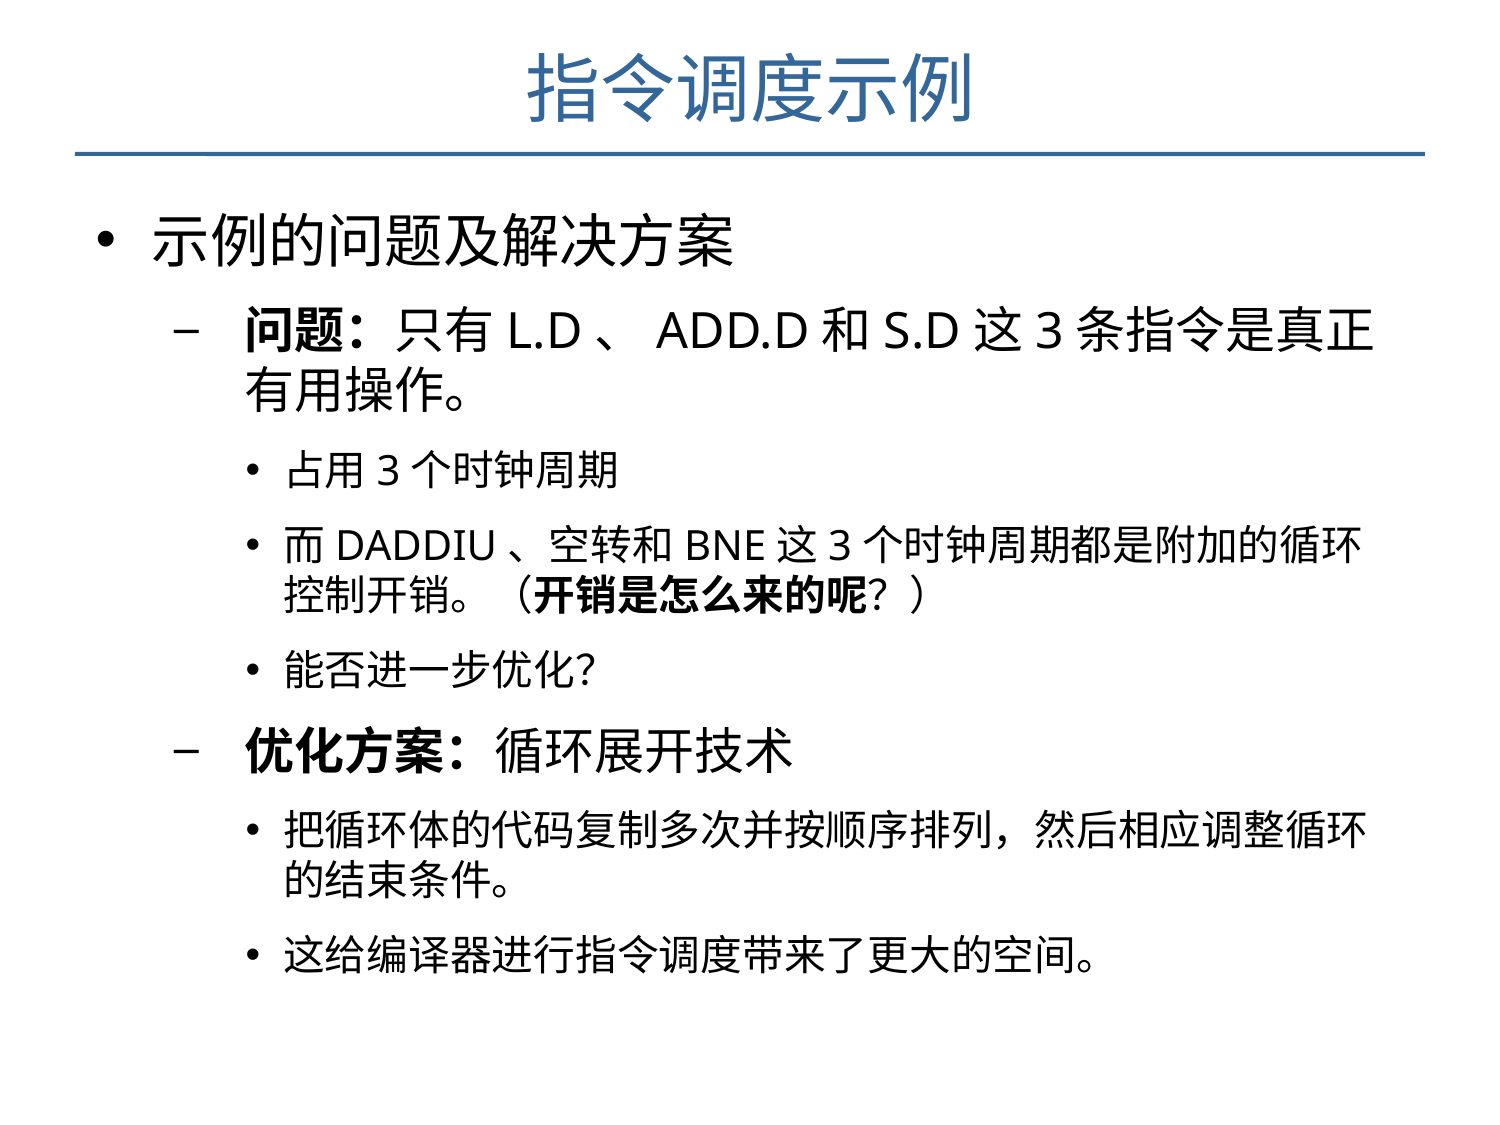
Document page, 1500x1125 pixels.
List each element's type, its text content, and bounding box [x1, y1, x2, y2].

list 示例的问题及解决方案 问题：只有L.D、ADD.D和S.D这3条指令是真正有用操作。 占用3个时钟周期 而DADDIU、空转和BNE这3个时钟周期都是附加的循环控制开销。（开销是怎么来的呢？） 能否进一步优化？ 优化方案：循环展开技术 把循环体的代码复制多次并按顺序排列，然后相应调整循环的结束条件。 这给编译器进行指令调度带来了更大的空间。 [80, 196, 1420, 988]
text_box 指令调度示例 [0, 34, 1500, 147]
